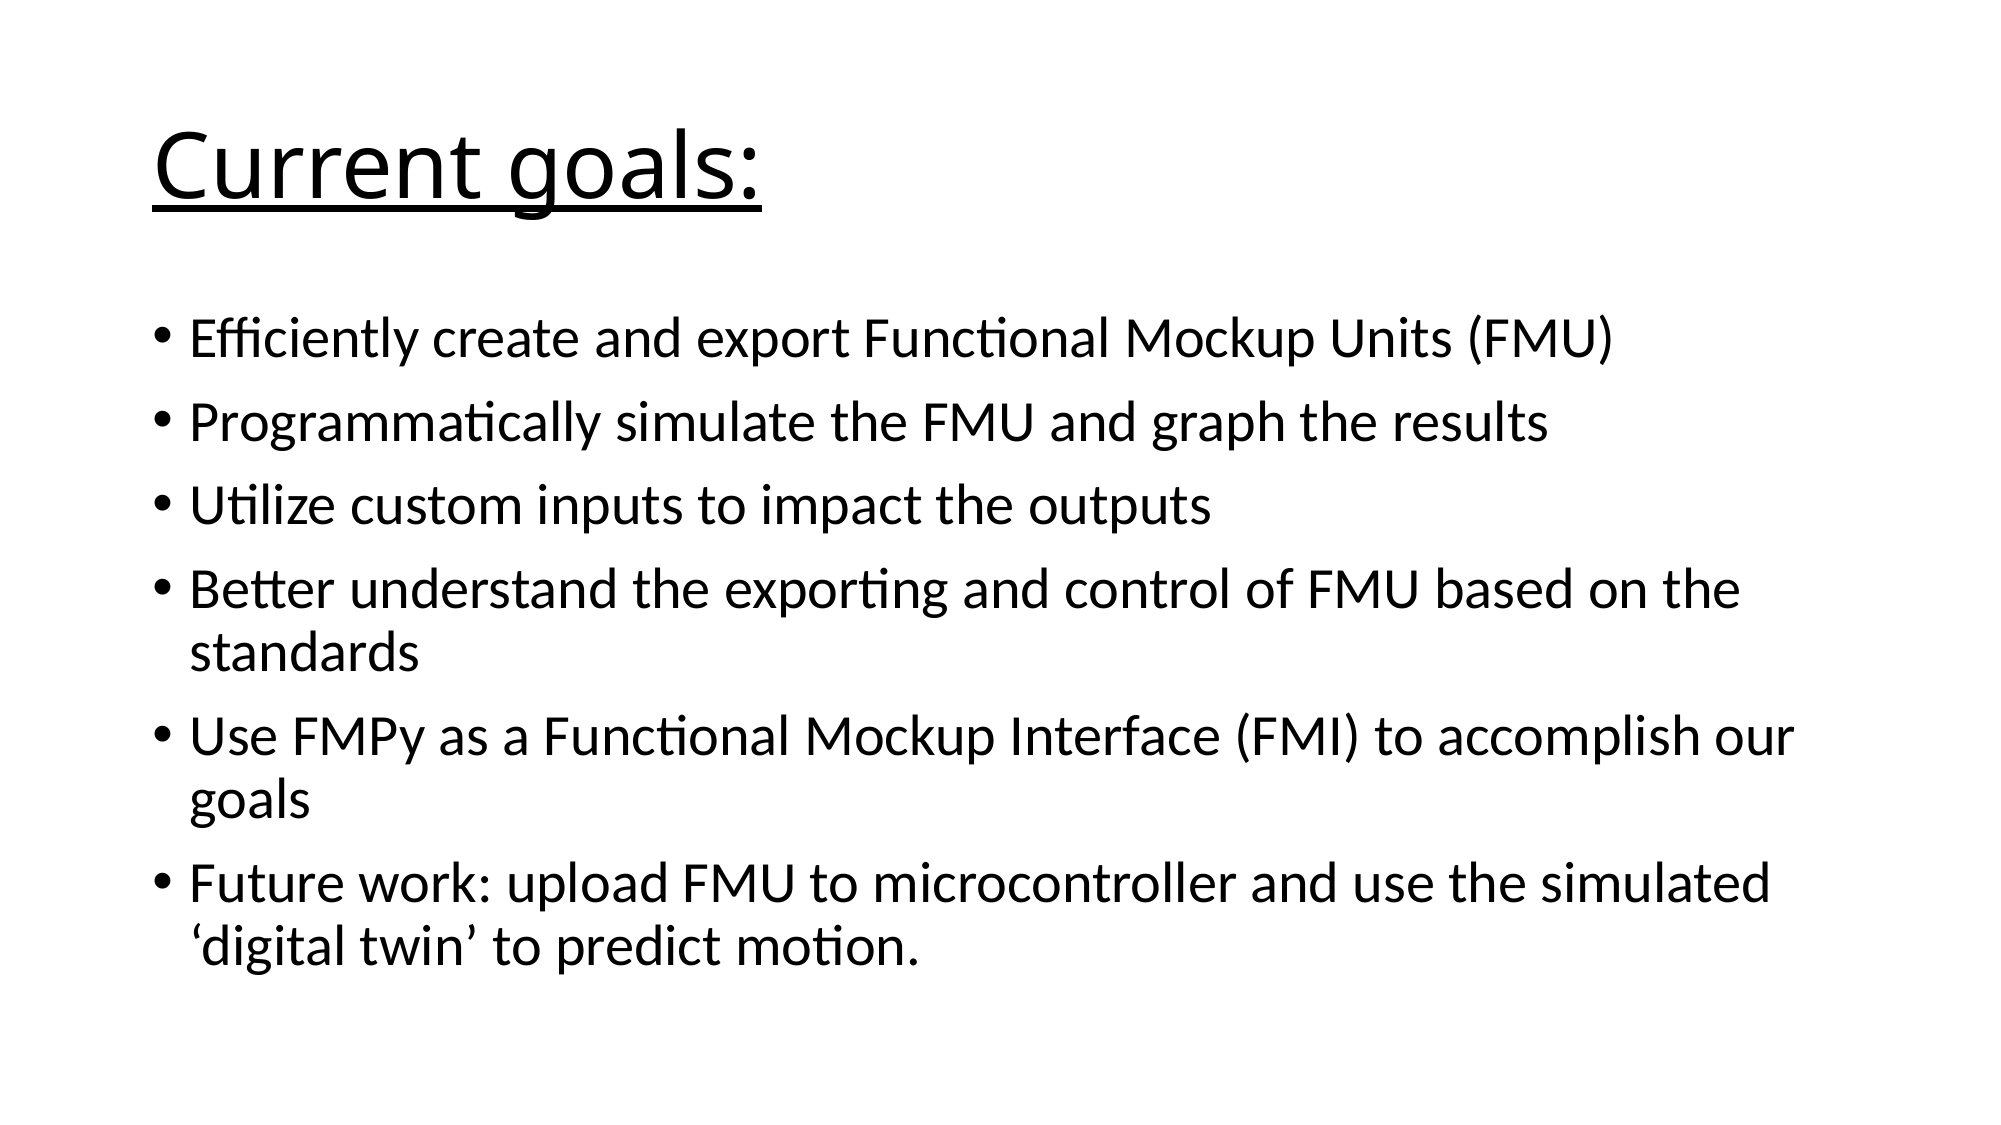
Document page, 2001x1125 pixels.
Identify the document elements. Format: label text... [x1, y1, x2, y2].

list Efficiently create and export Functional Mockup Units (FMU) Programmatically simulate the FMU and graph the results Utilize custom inputs to impact the outputs Better understand the exporting and control of FMU based on the standards Use FMPy as a Functional Mockup Interface (FMI) to accomplish our goals Future work: upload FMU to microcontroller and use the simulated ‘digital twin’ to predict motion. [137, 299, 1863, 1014]
title Current goals: [137, 59, 1863, 278]
